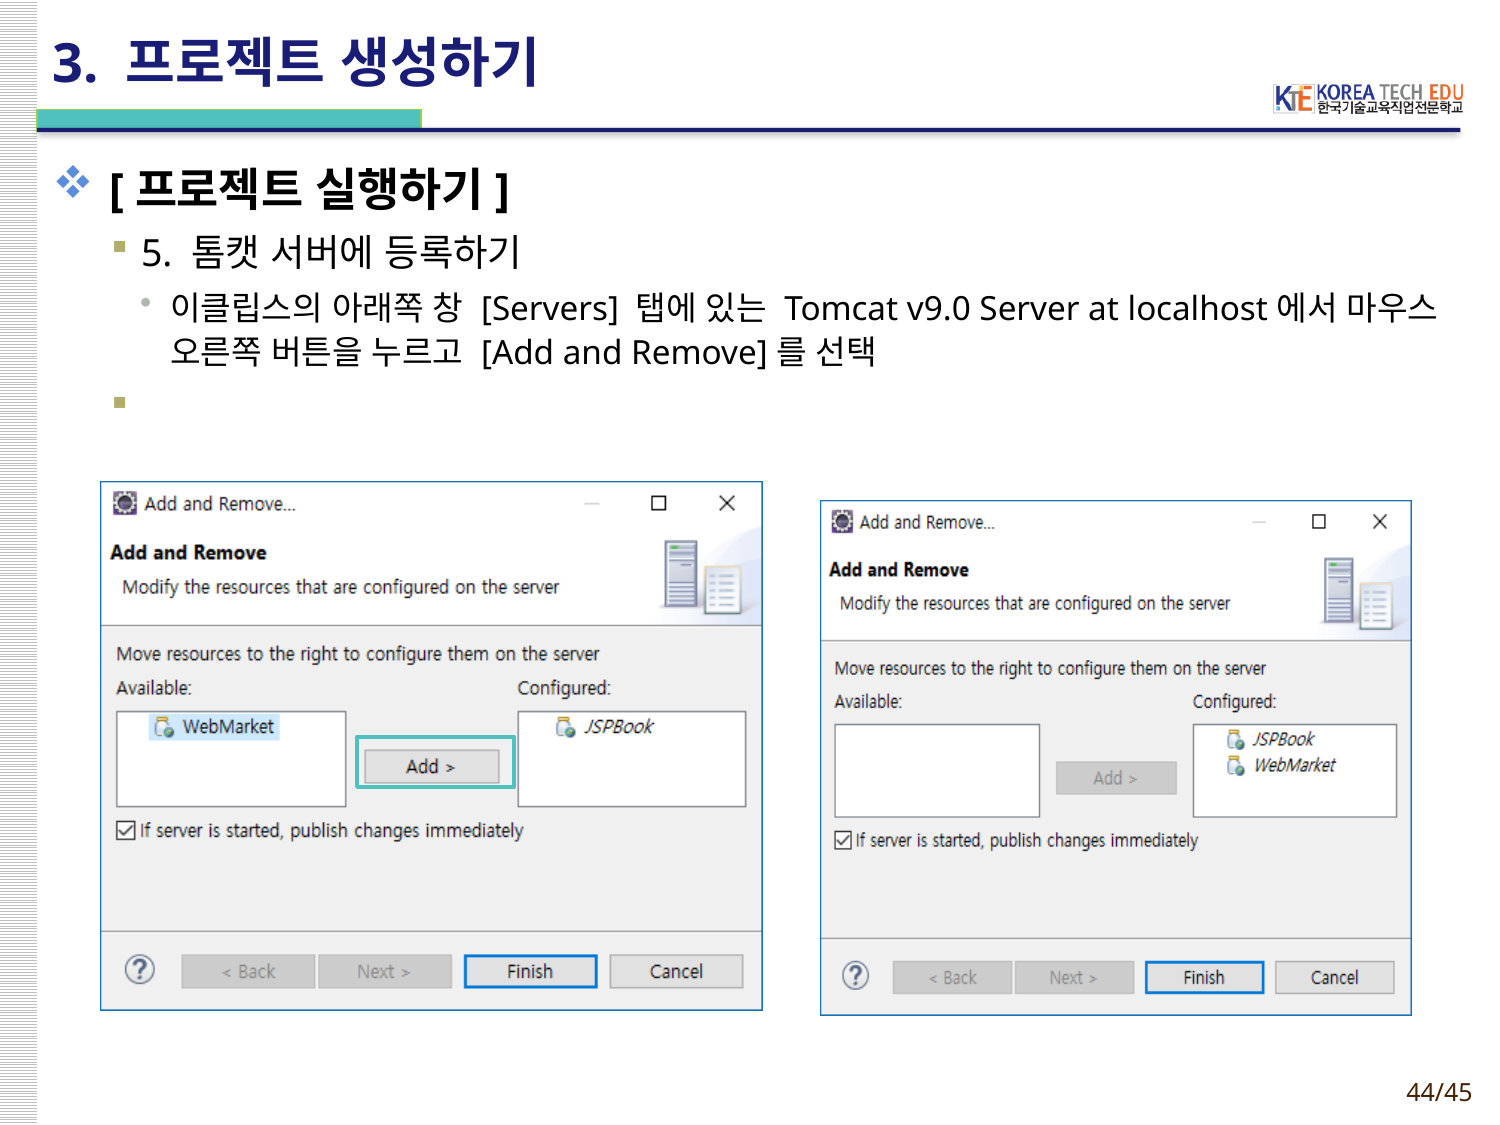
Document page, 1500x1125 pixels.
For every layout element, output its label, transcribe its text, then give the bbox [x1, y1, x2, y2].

title 3. 프로젝트 생성하기 [37, 13, 1278, 109]
text_box [289, 317, 320, 379]
list [프로젝트 실행하기] 5. 톰캣 서버에 등록하기 이클립스의 아래쪽 창 [Servers] 탭에 있는 Tomcat v9.0 Server at localhost에서 마우스 오른쪽 버튼을 누르고 [Add and Remove]를 선택 [37, 152, 1463, 1091]
picture [820, 500, 1412, 1017]
picture [1269, 76, 1469, 119]
picture [100, 481, 763, 1011]
